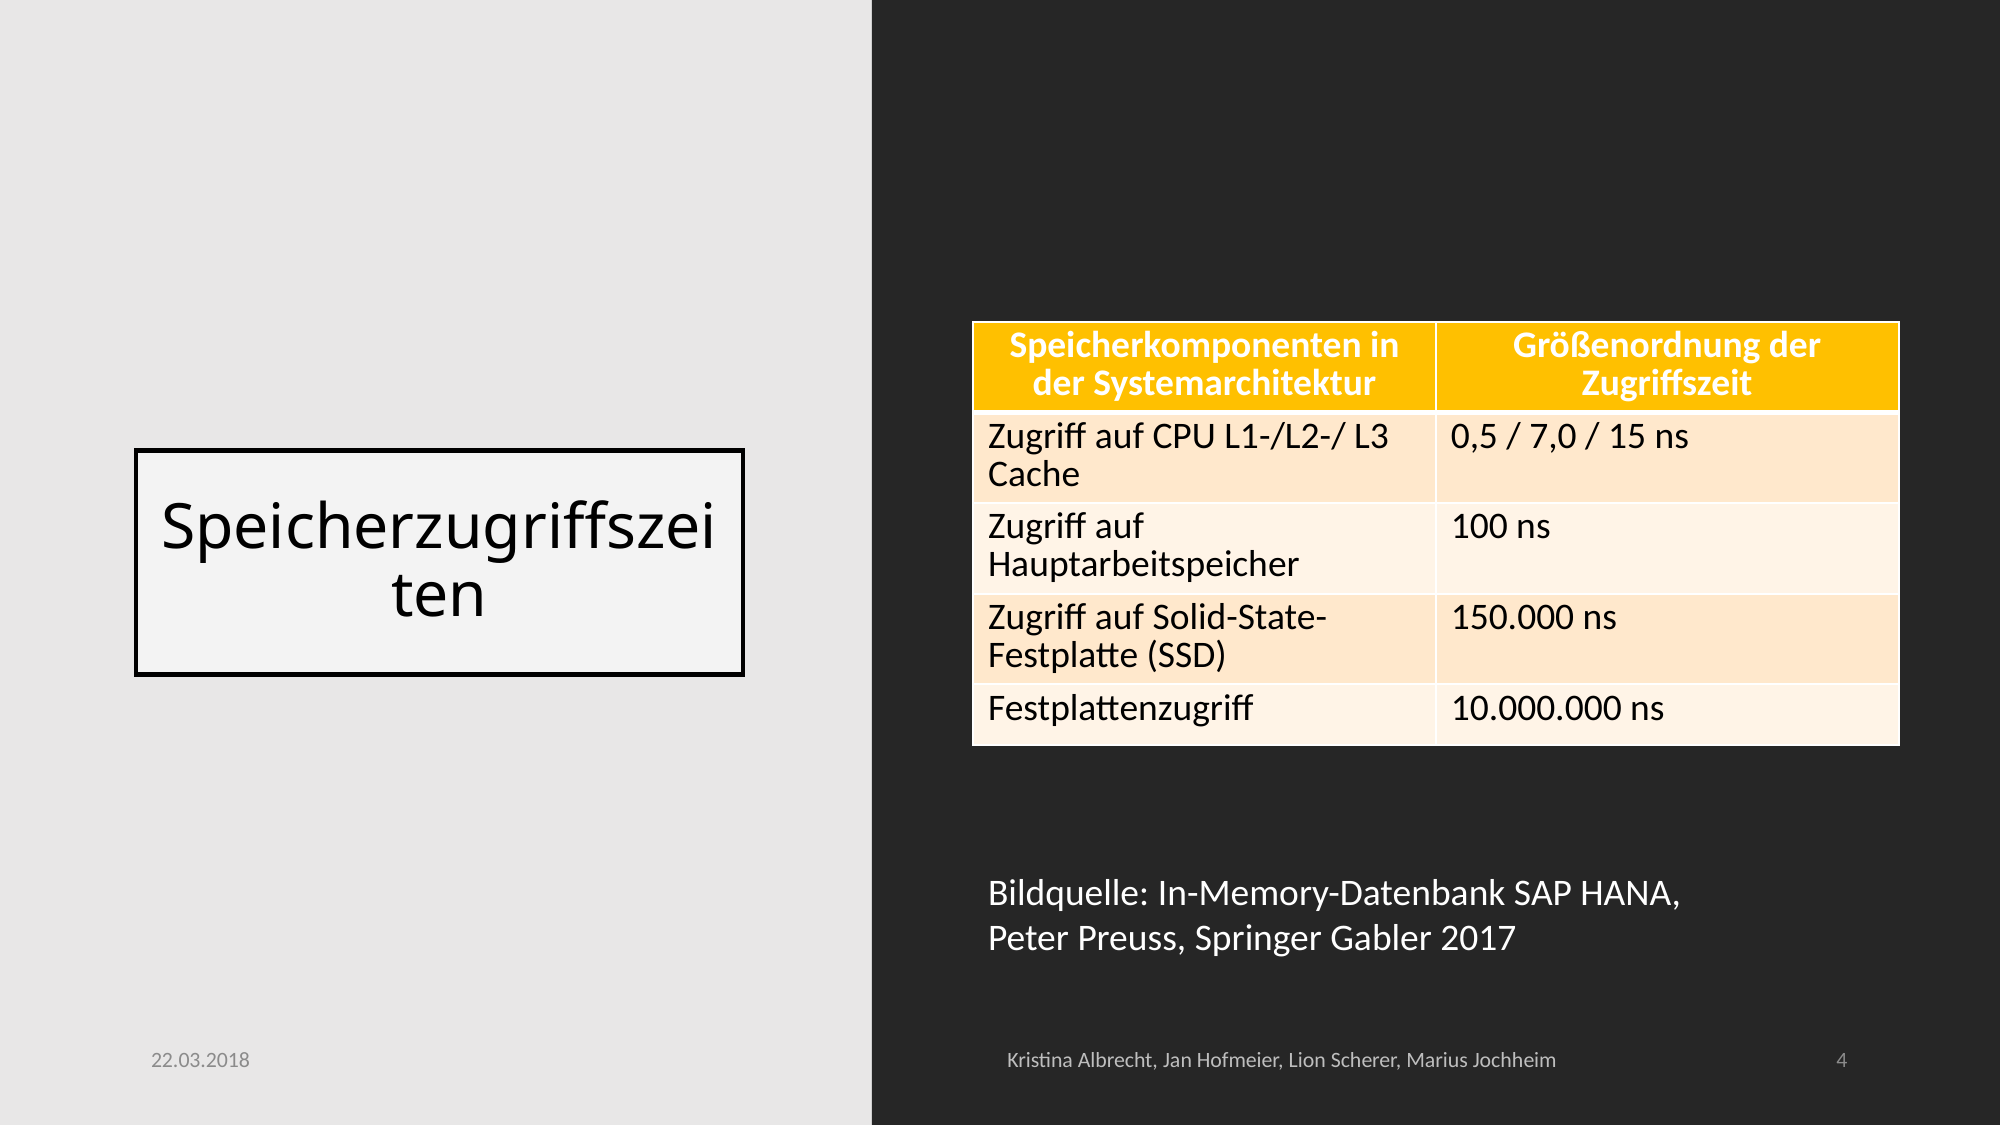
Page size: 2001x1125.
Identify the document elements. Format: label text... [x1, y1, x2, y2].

table_cell 10.000.000 ns [1437, 685, 1898, 744]
slide_number 4 [1757, 1028, 1863, 1089]
title Speicherzugriffszeiten [136, 450, 743, 675]
table_cell Zugriff auf CPU L1-/L2-/ L3 Cache [974, 415, 1435, 502]
table_cell Zugriff auf Hauptarbeitspeicher [974, 504, 1435, 593]
table_header Größenordnung der Zugriffszeit [1437, 323, 1898, 410]
table_cell 100 ns [1437, 504, 1898, 593]
table_header Speicherkomponenten in der Systemarchitektur [974, 323, 1435, 410]
text_box [871, 0, 2000, 1125]
table_cell Zugriff auf Solid-State-Festplatte (SSD) [974, 595, 1435, 683]
table_cell 150.000 ns [1437, 595, 1898, 683]
text_box Bildquelle: In-Memory-Datenbank SAP HANA, Peter Preuss, Springer Gabler 2017 [973, 859, 1757, 1100]
table_cell 0,5 / 7,0 / 15 ns [1437, 415, 1898, 502]
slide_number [136, 1032, 588, 1086]
table_cell Festplattenzugriff [974, 685, 1435, 744]
